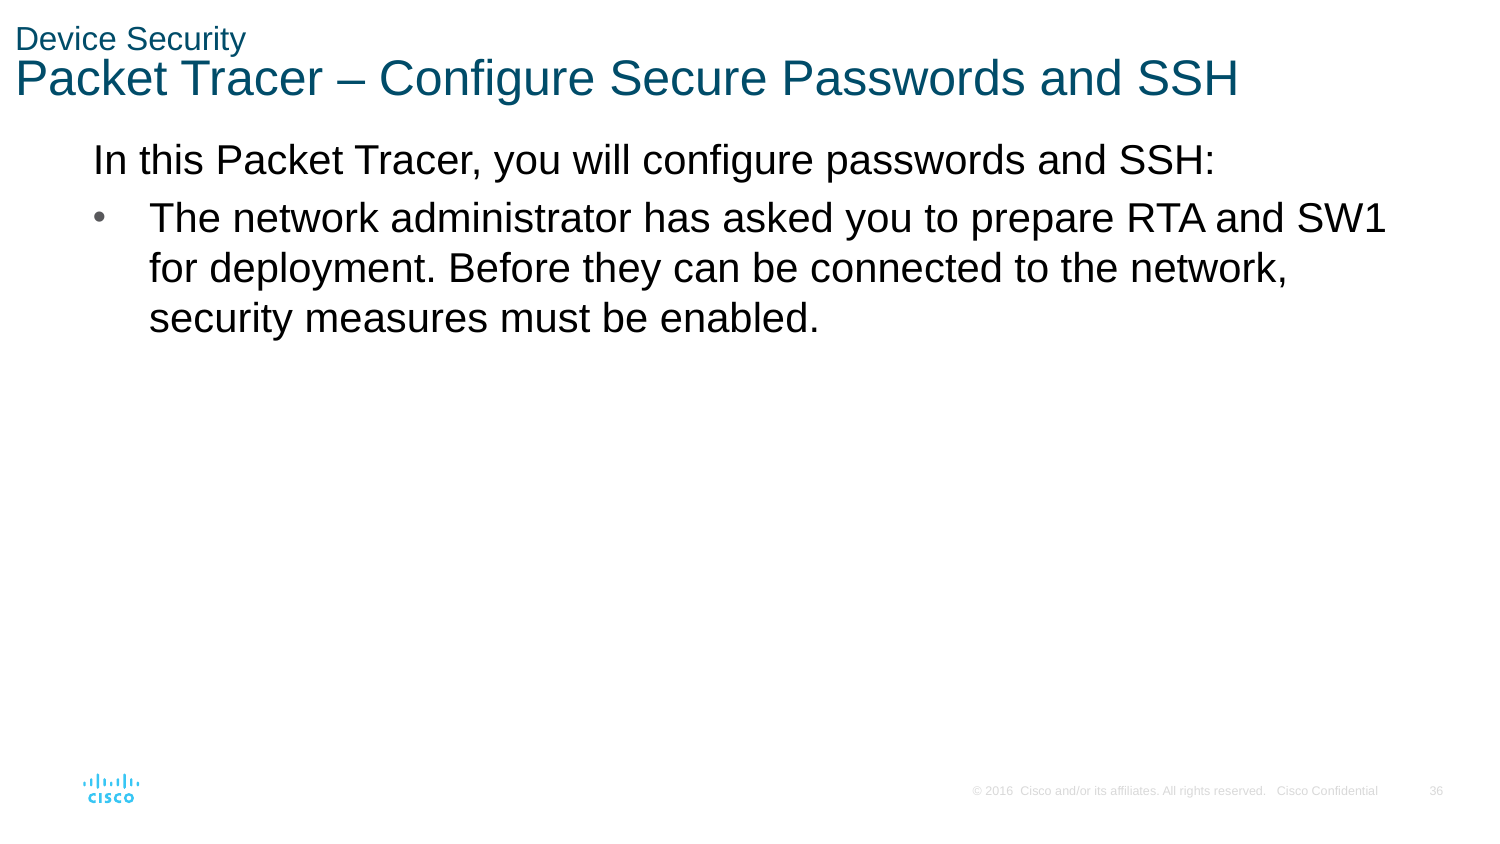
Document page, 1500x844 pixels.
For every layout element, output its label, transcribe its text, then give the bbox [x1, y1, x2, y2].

title Device Security Packet Tracer – Configure Secure Passwords and SSH [0, 5, 1369, 126]
list In this Packet Tracer, you will configure passwords and SSH: The network administrator has asked you to prepare RTA and SW1 for deployment. Before they can be connected to the network, security measures must be enabled. [77, 125, 1437, 726]
